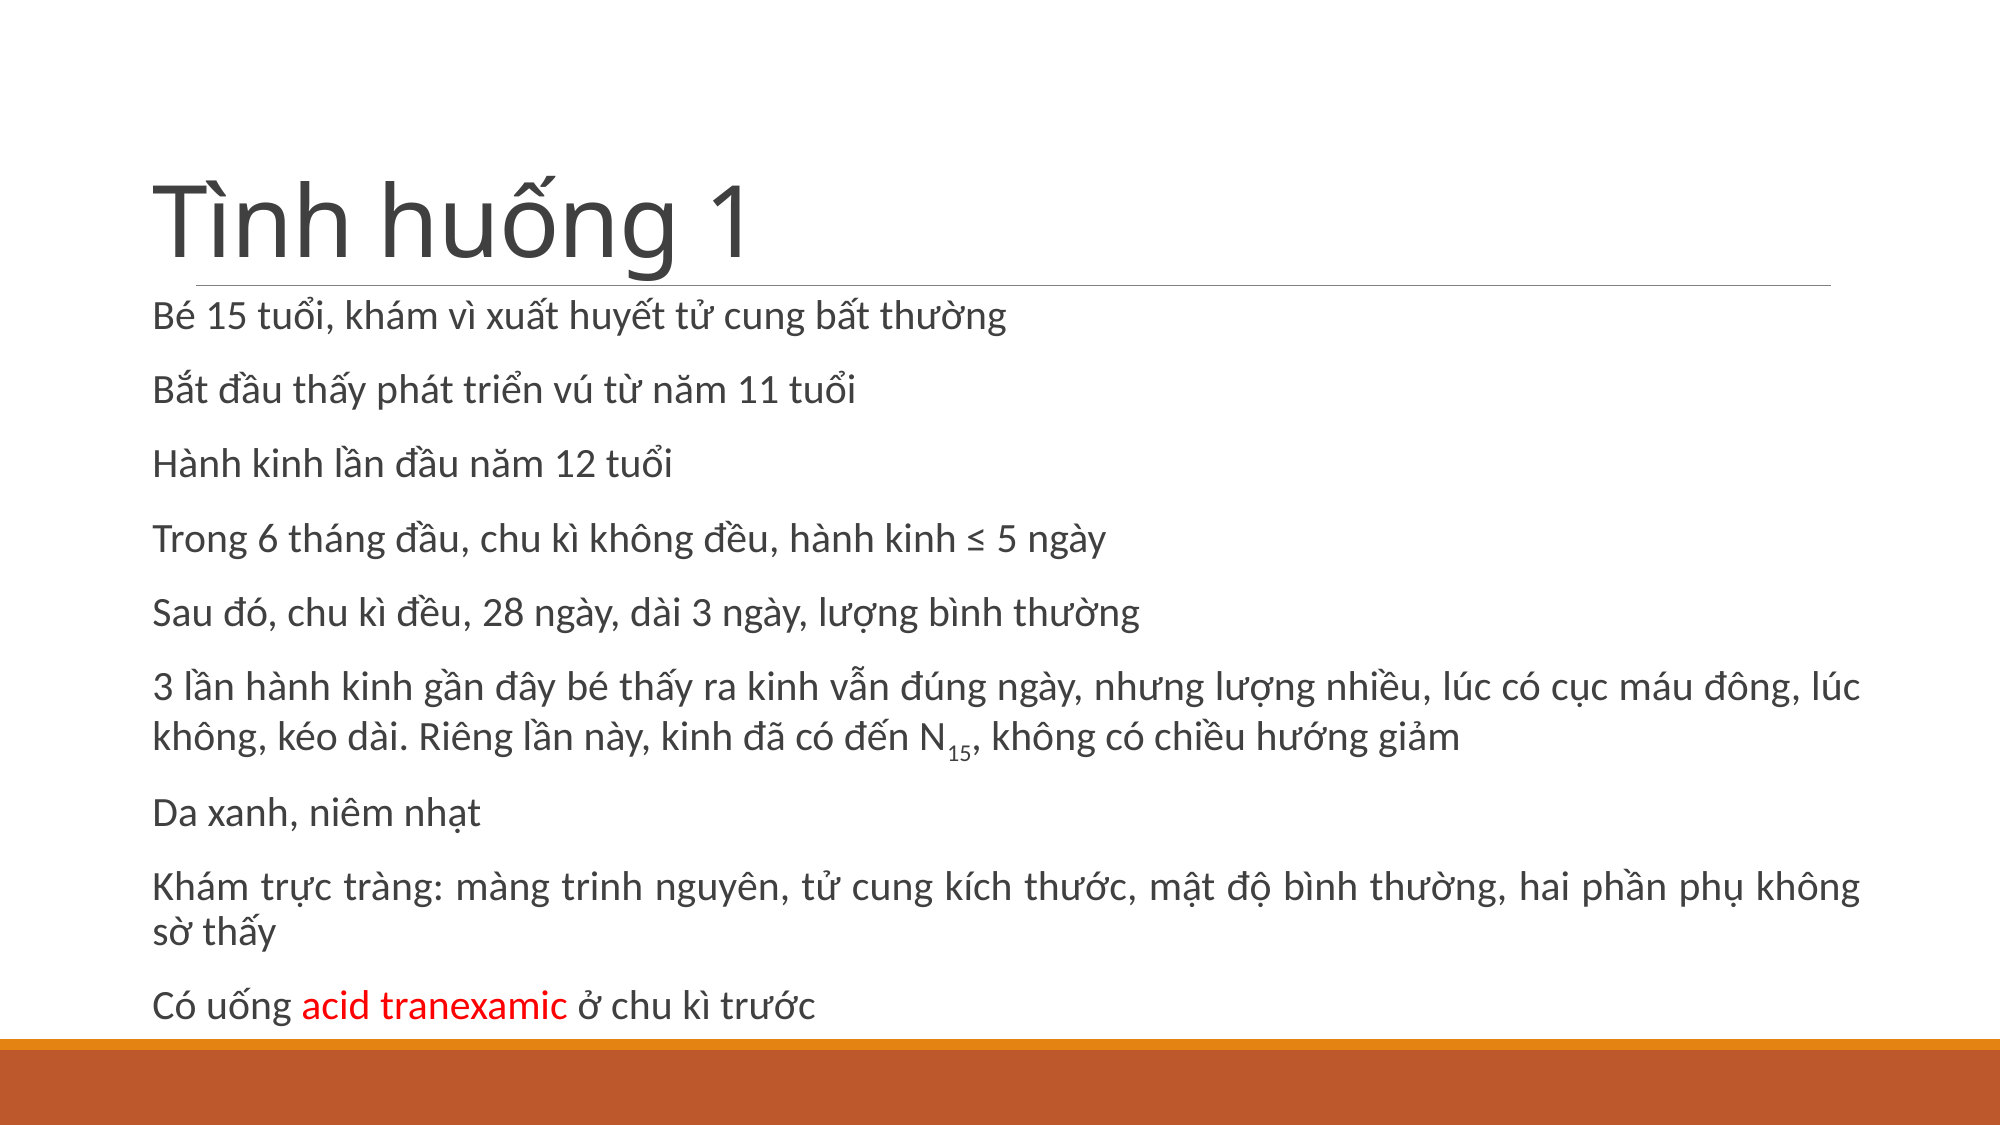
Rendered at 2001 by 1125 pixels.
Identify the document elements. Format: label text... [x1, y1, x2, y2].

list Bé 15 tuổi, khám vì xuất huyết tử cung bất thường Bắt đầu thấy phát triển vú từ năm 11 tuổi Hành kinh lần đầu năm 12 tuổi Trong 6 tháng đầu, chu kì không đều, hành kinh ≤ 5 ngày Sau đó, chu kì đều, 28 ngày, dài 3 ngày, lượng bình thường 3 lần hành kinh gần đây bé thấy ra kinh vẫn đúng ngày, nhưng lượng nhiều, lúc có cục máu đông, lúc không, kéo dài. Riêng lần này, kinh đã có đến N15, không có chiều hướng giảm Da xanh, niêm nhạt Khám trực tràng: màng trinh nguyên, tử cung kích thước, mật độ bình thường, hai phần phụ không sờ thấy Có uống acid tranexamic ở chu kì trước [137, 286, 1863, 1125]
title Tình huống 1 [137, 68, 1863, 286]
